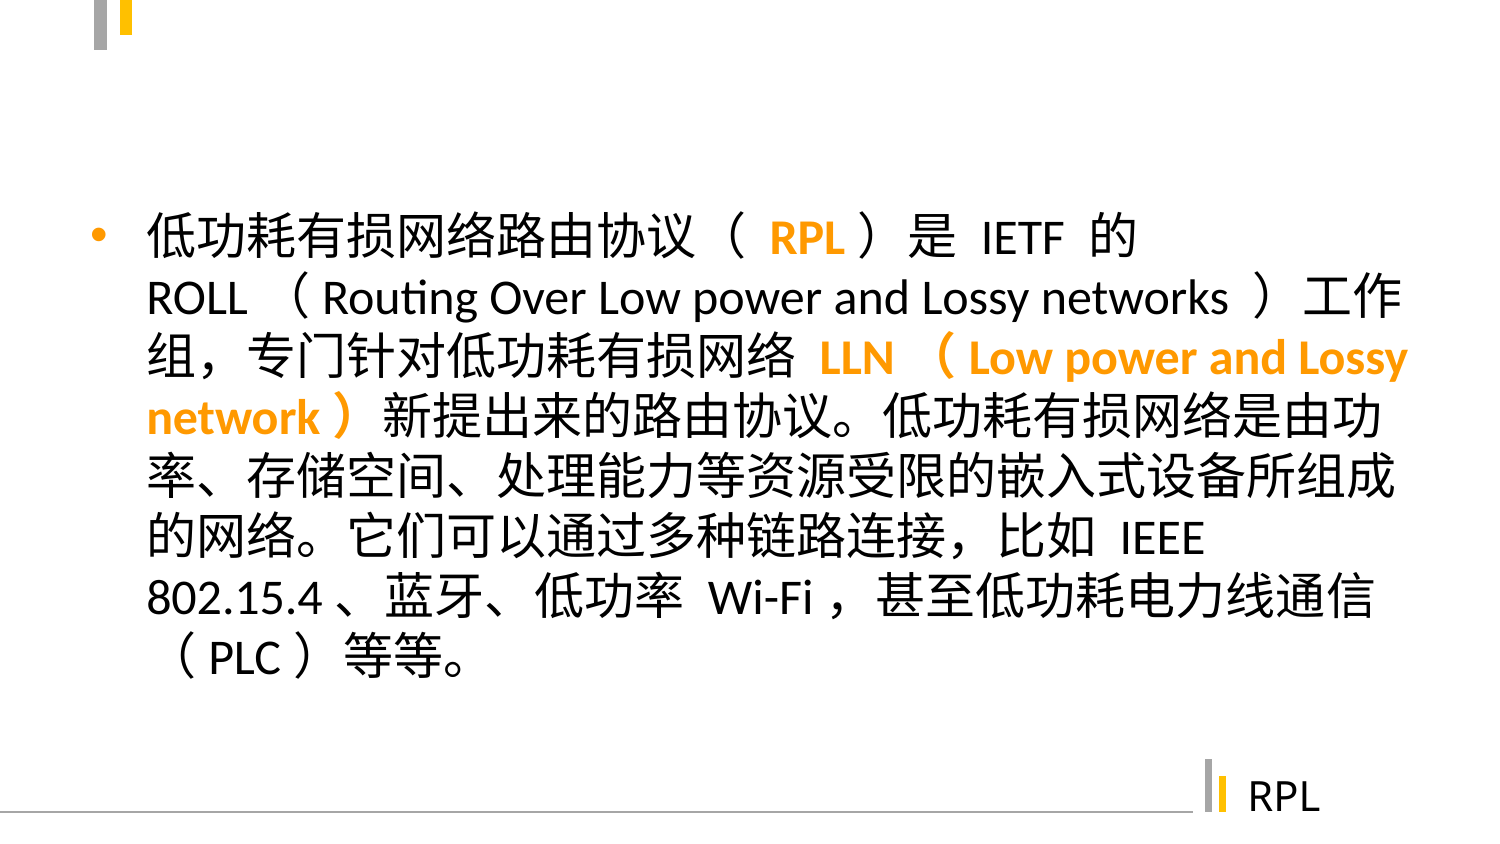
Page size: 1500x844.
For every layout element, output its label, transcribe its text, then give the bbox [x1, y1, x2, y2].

list 低功耗有损网络路由协议（ RPL）是 IETF 的 ROLL（Routing Over Low power and Lossy networks ）工作组，专门针对低功耗有损网络 LLN（Low power and Lossy network）新提出来的路由协议。低功耗有损网络是由功率、存储空间、处理能力等资源受限的嵌入式设备所组成的网络。它们可以通过多种链路连接，比如 IEEE 802.15.4、蓝牙、低功率 Wi-Fi，甚至低功耗电力线通信（PLC）等等。 [75, 196, 1425, 754]
